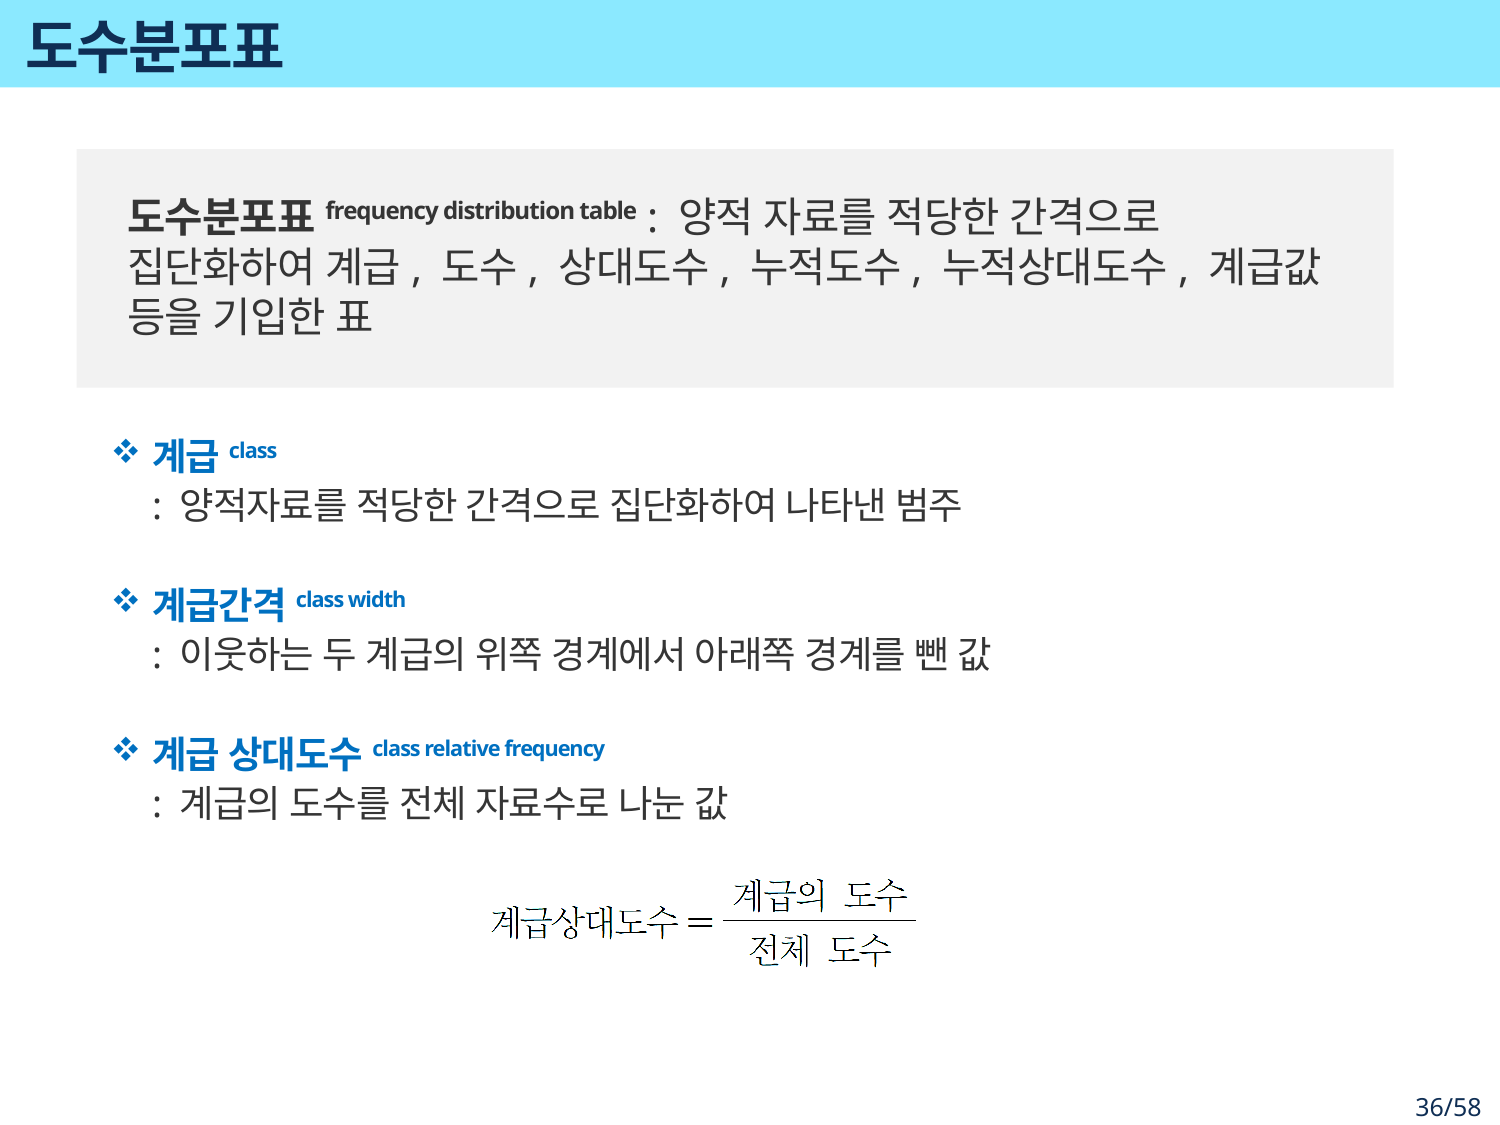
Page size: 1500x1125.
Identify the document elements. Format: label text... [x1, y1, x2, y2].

text_box 도수분포표frequency distribution table : 양적 자료를 적당한 간격으로 집단화하여 계급, 도수, 상대도수, 누적도수, 누적상대도수, 계급값 등을 기입한 표 [112, 183, 1371, 349]
picture [468, 859, 938, 990]
text_box 계급class : 양적자료를 적당한 간격으로 집단화하여 나타낸 범주 계급간격class width : 이웃하는 두 계급의 위쪽 경계에서 아래쪽 경계를 뺀 값 계급 상대도수class relative frequency : 계급의 도수를 전체 자료수로 나눈 값 [95, 420, 1391, 551]
title 도수분포표 [10, 5, 1288, 84]
text_box [75, 147, 1396, 390]
